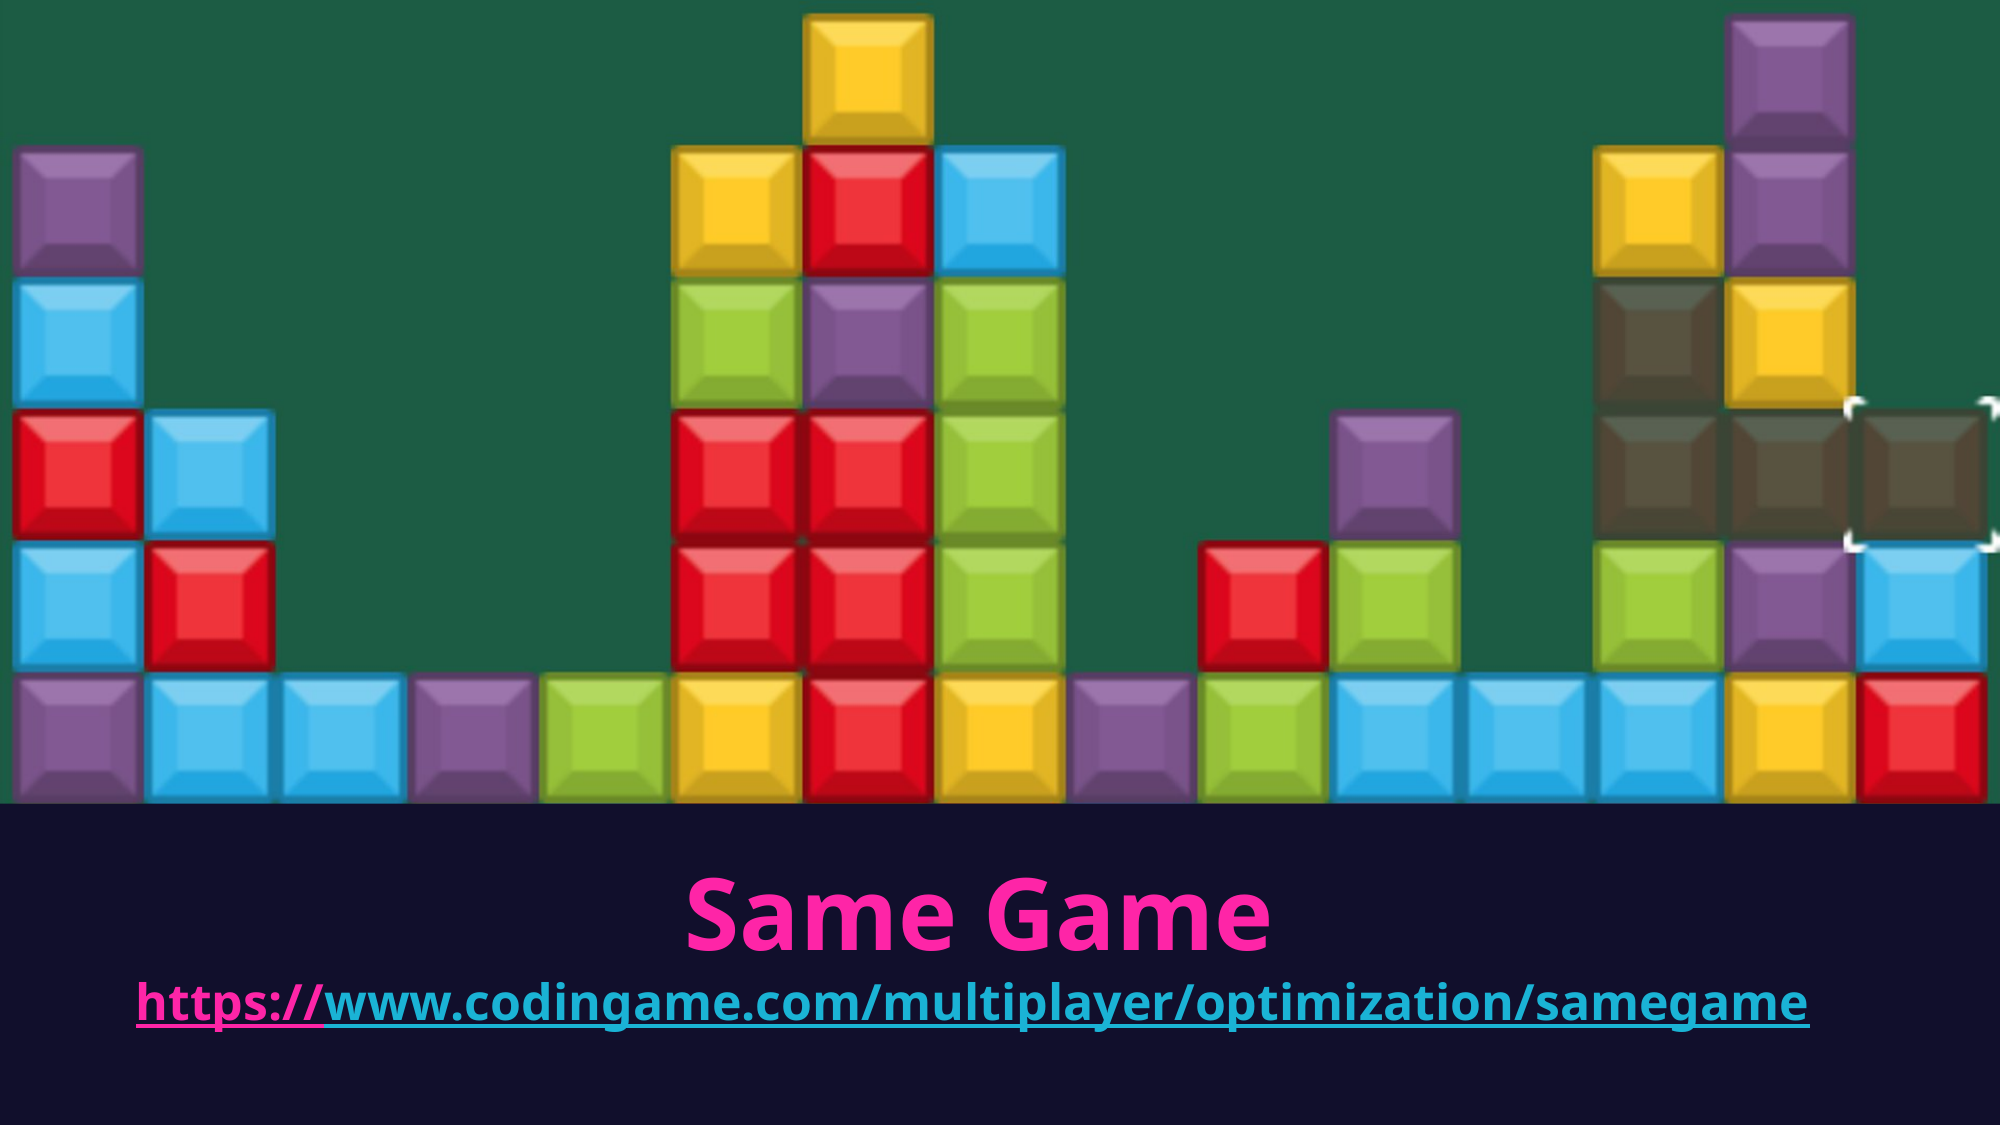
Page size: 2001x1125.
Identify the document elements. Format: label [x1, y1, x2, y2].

list [0, 0, 2000, 1125]
